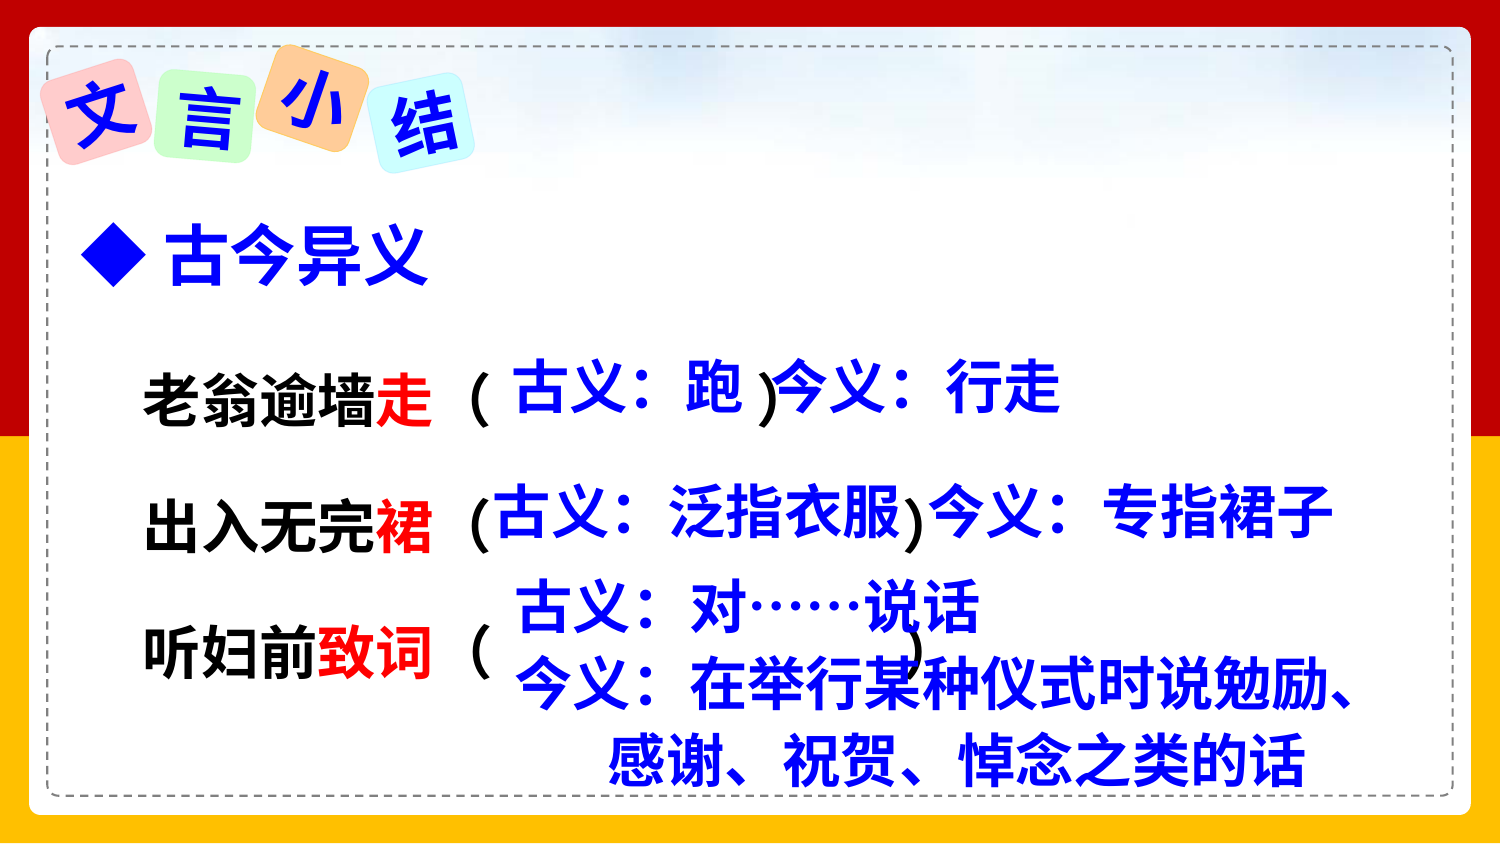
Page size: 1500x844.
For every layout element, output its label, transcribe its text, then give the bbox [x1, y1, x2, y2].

text_box 古义：泛指衣服 今义：专指裙子 [478, 453, 1418, 552]
text_box ◆古今异义 [65, 206, 445, 301]
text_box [47, 54, 470, 167]
picture [29, 26, 1471, 815]
text_box 古义：跑 今义：行走 [496, 328, 1077, 428]
text_box 老翁逾墙走（ ） 出入无完裙（ ） 听妇前致词（ ） [128, 301, 1500, 694]
text_box 古义：对……说话 今义：在举行某种仪式时说勉励、 感谢、祝贺、悼念之类的话 [499, 555, 1428, 802]
